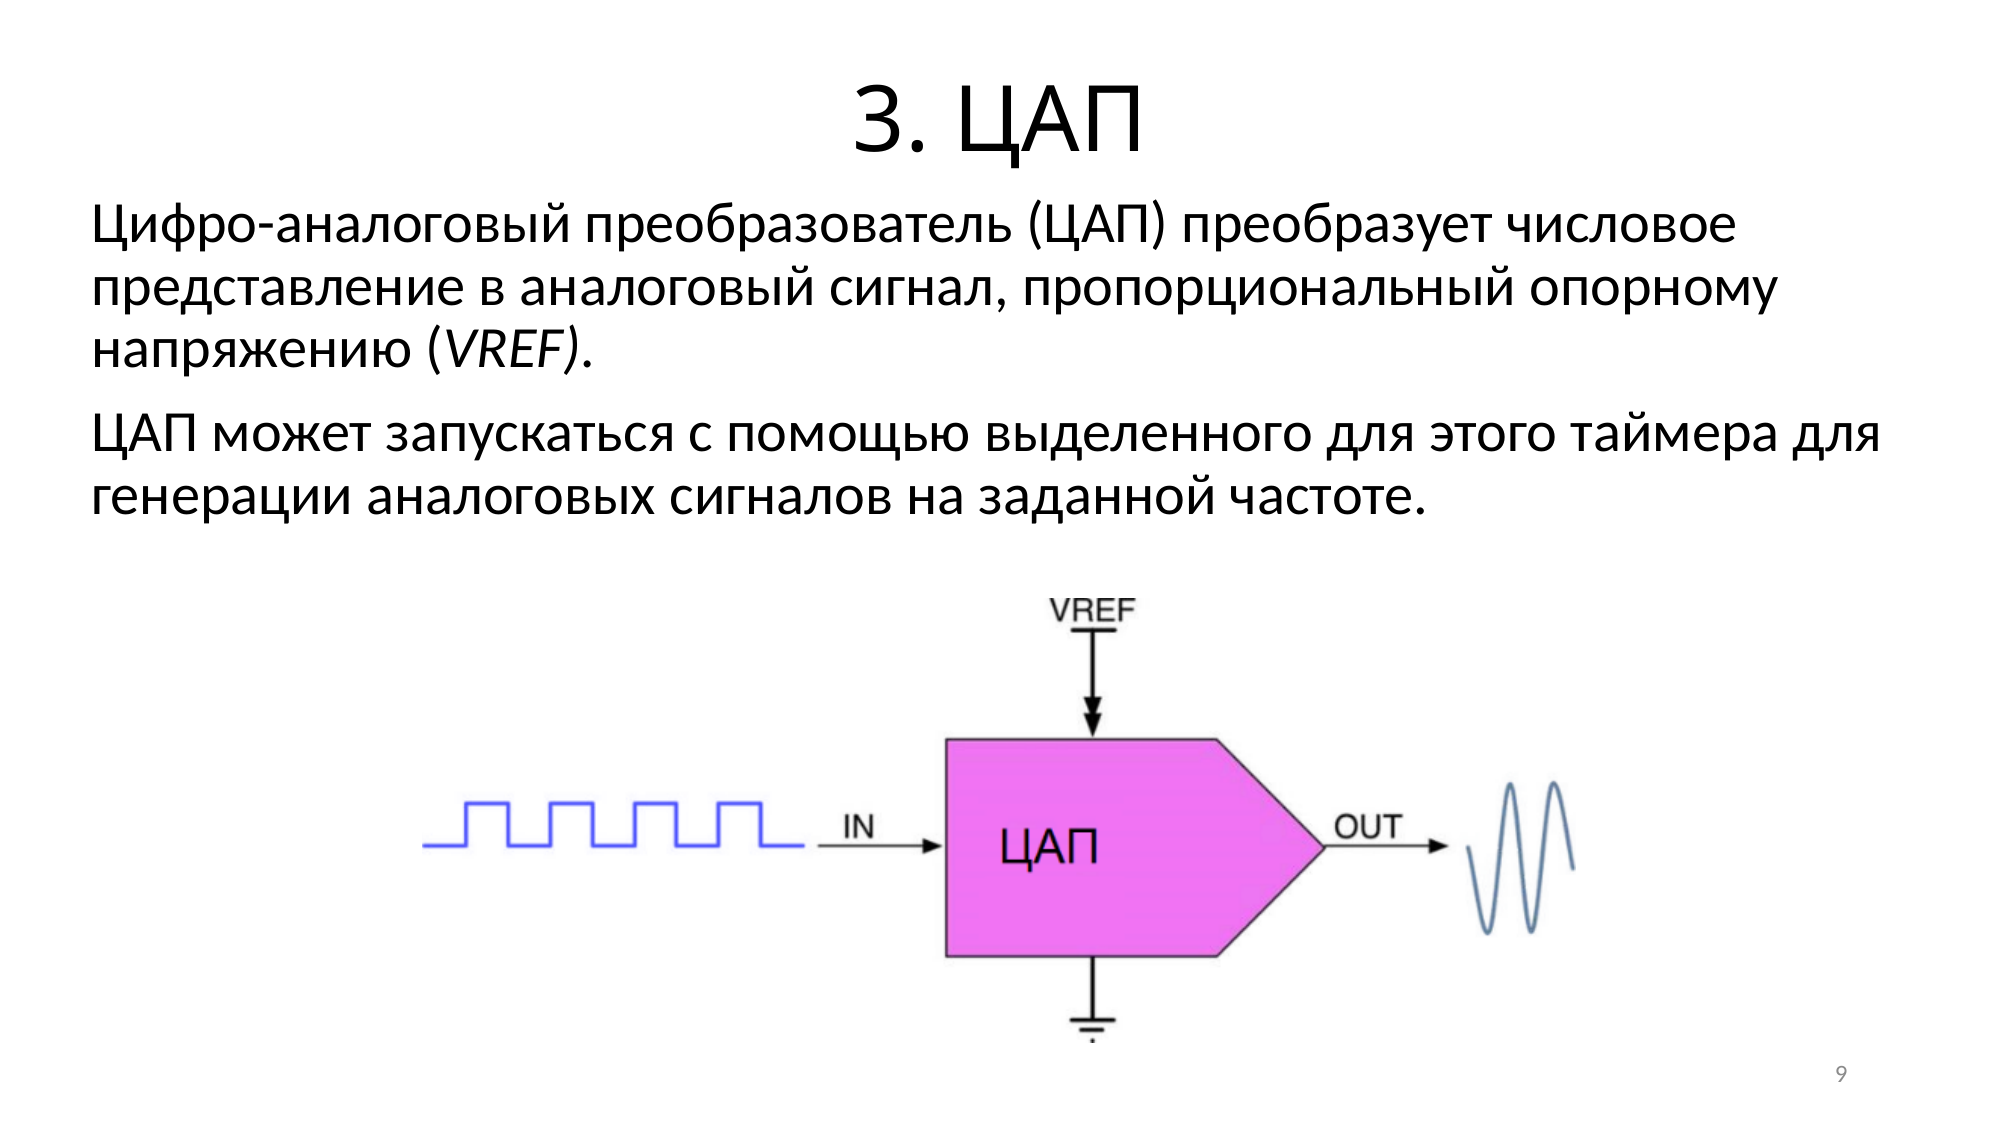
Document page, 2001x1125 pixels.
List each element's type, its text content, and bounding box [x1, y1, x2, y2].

slide_number 9 [1412, 1042, 1863, 1103]
picture [422, 598, 1576, 1043]
list Цифро-аналоговый преобразователь (ЦАП) преобразует числовое представление в аналоговый сигнал, пропорциональный опорному напряжению (VREF). ЦАП может запускаться с помощью выделенного для этого таймера для генерации аналоговых сигналов на заданной частоте. [76, 184, 1922, 1066]
title 3. ЦАП [137, 59, 1863, 184]
